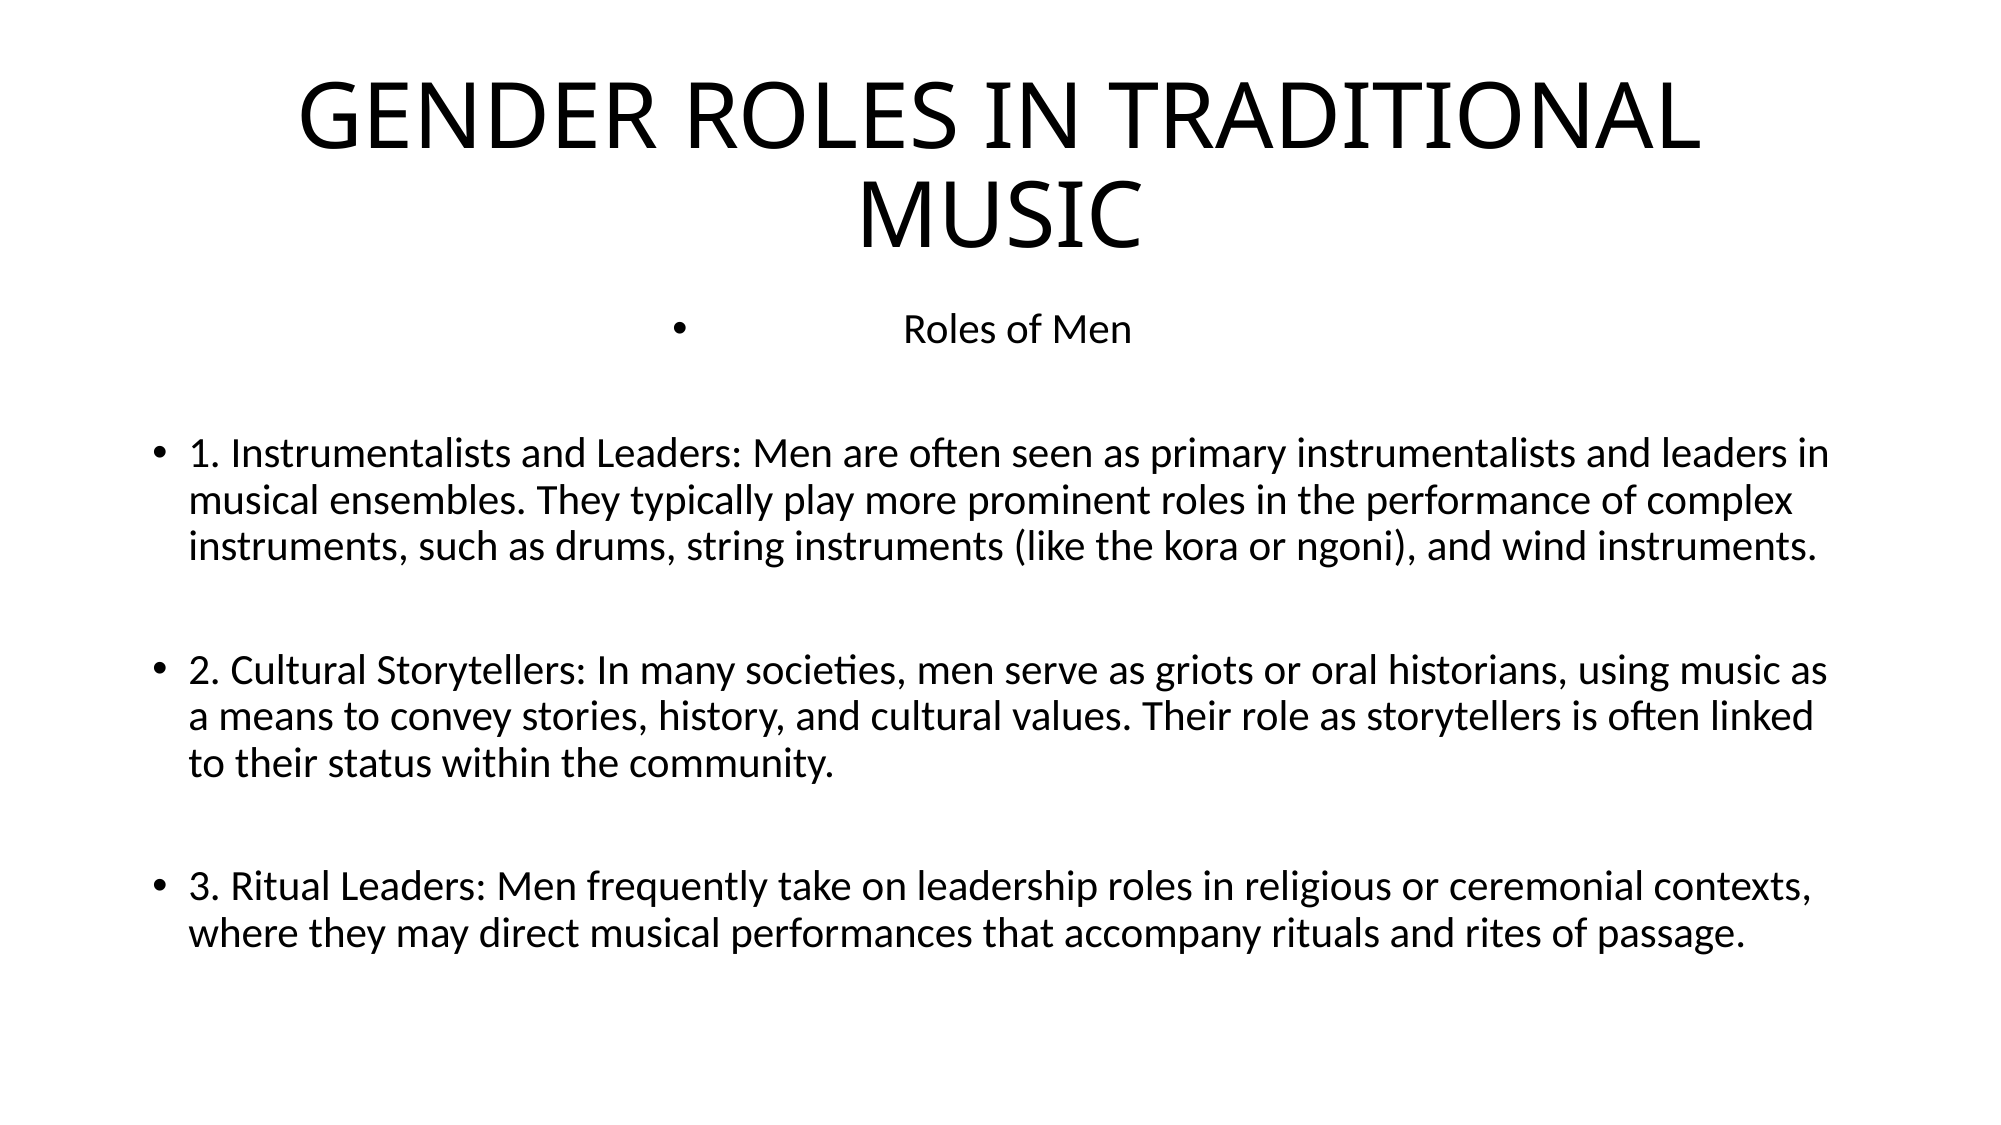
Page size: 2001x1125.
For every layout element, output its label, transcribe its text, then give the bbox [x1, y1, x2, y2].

list Roles of Men 1. Instrumentalists and Leaders: Men are often seen as primary instrumentalists and leaders in musical ensembles. They typically play more prominent roles in the performance of complex instruments, such as drums, string instruments (like the kora or ngoni), and wind instruments. 2. Cultural Storytellers: In many societies, men serve as griots or oral historians, using music as a means to convey stories, history, and cultural values. Their role as storytellers is often linked to their status within the community. 3. Ritual Leaders: Men frequently take on leadership roles in religious or ceremonial contexts, where they may direct musical performances that accompany rituals and rites of passage. [137, 299, 1863, 1014]
title GENDER ROLES IN TRADITIONAL MUSIC [137, 59, 1863, 278]
